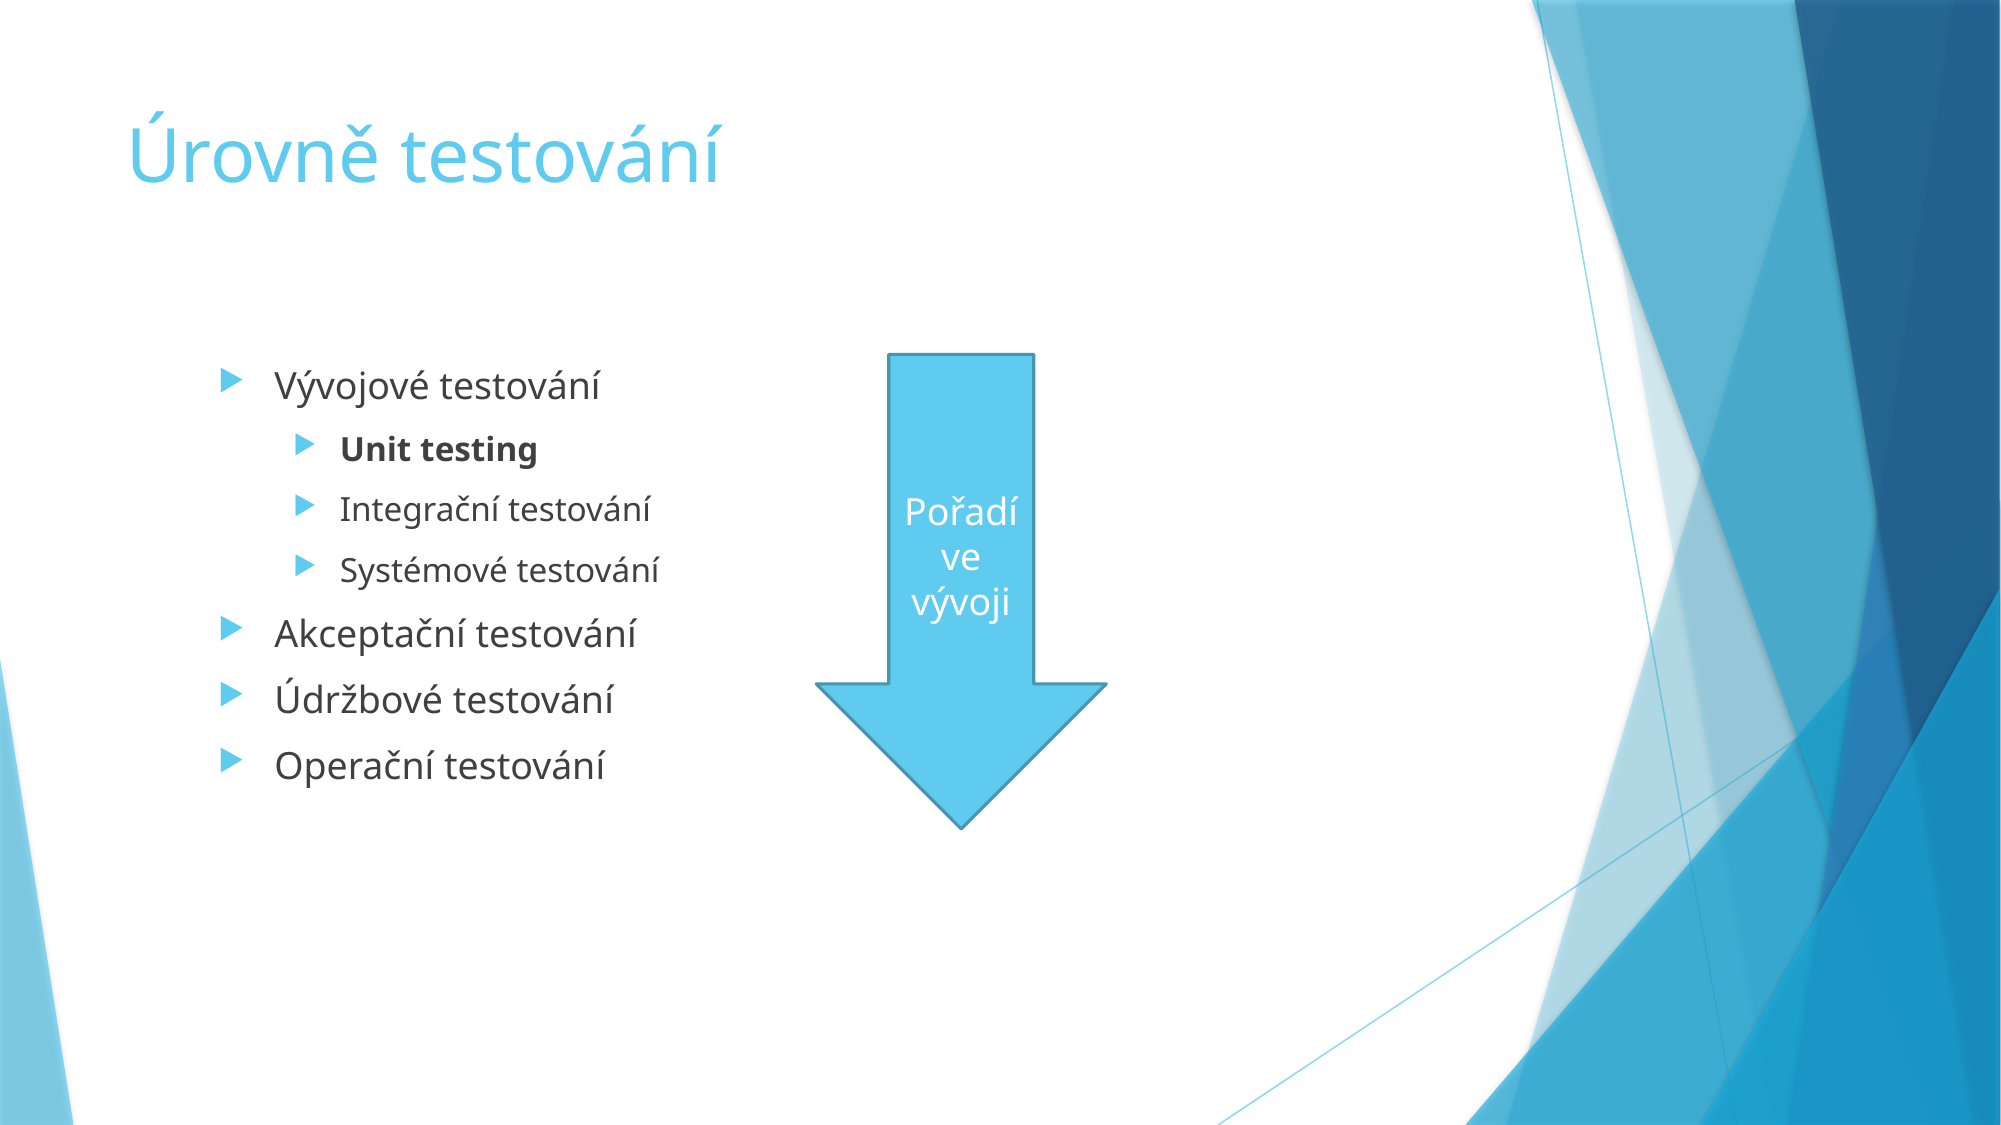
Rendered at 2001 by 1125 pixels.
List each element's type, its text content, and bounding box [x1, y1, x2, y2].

list Vývojové testování Unit testing Integrační testování Systémové testování Akceptační testování Údržbové testování Operační testování [203, 354, 1522, 992]
title Úrovně testování [111, 99, 1522, 317]
text_box Pořadí ve vývoji [814, 352, 1108, 831]
